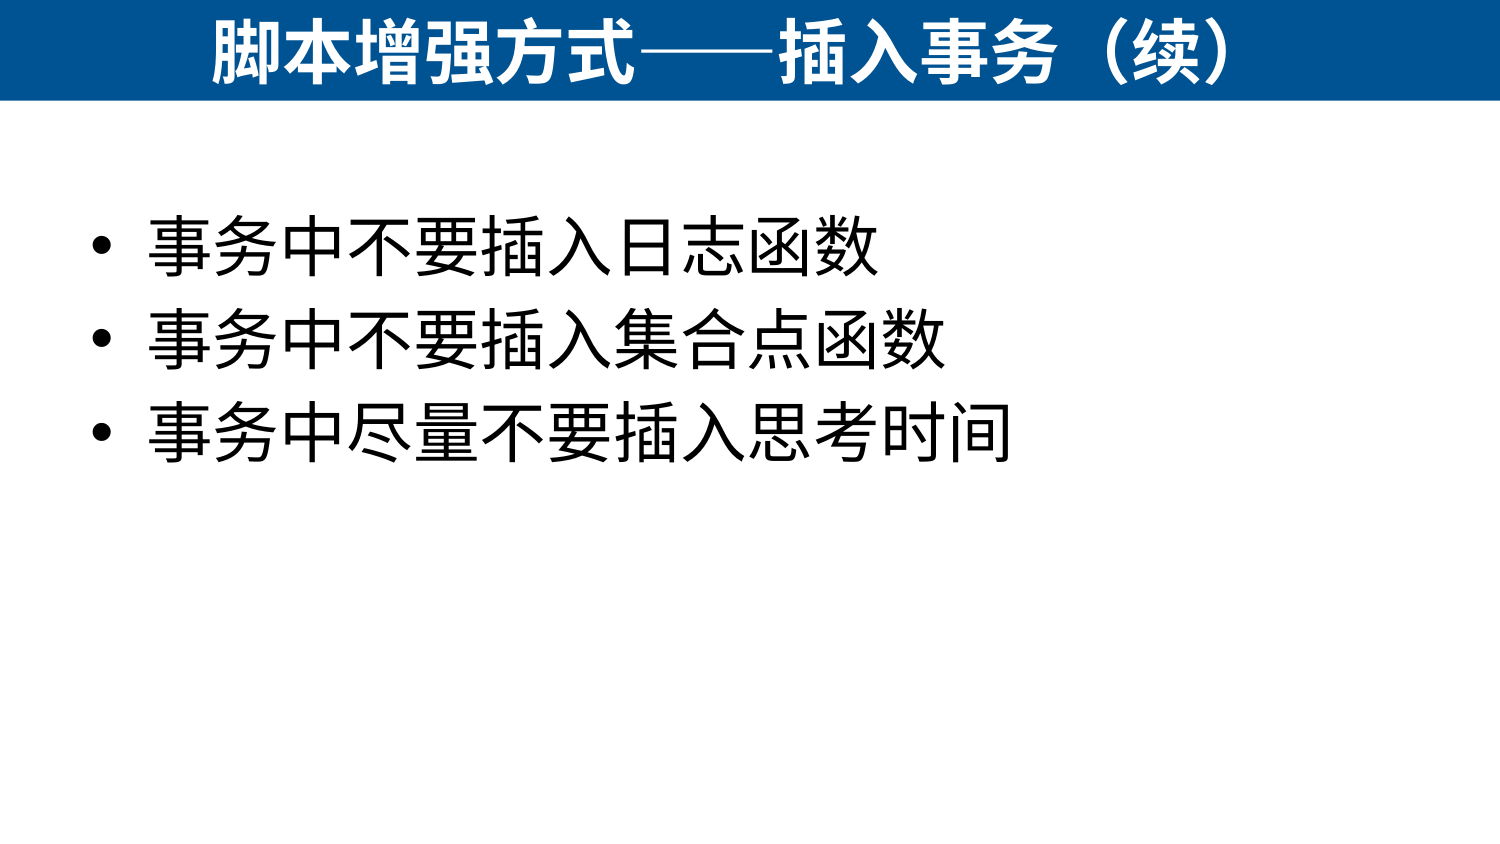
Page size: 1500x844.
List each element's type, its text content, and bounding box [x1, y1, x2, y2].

list 事务中不要插入日志函数 事务中不要插入集合点函数 事务中尽量不要插入思考时间 [75, 196, 1425, 754]
title 脚本增强方式——插入事务（续） [2, 0, 1483, 101]
